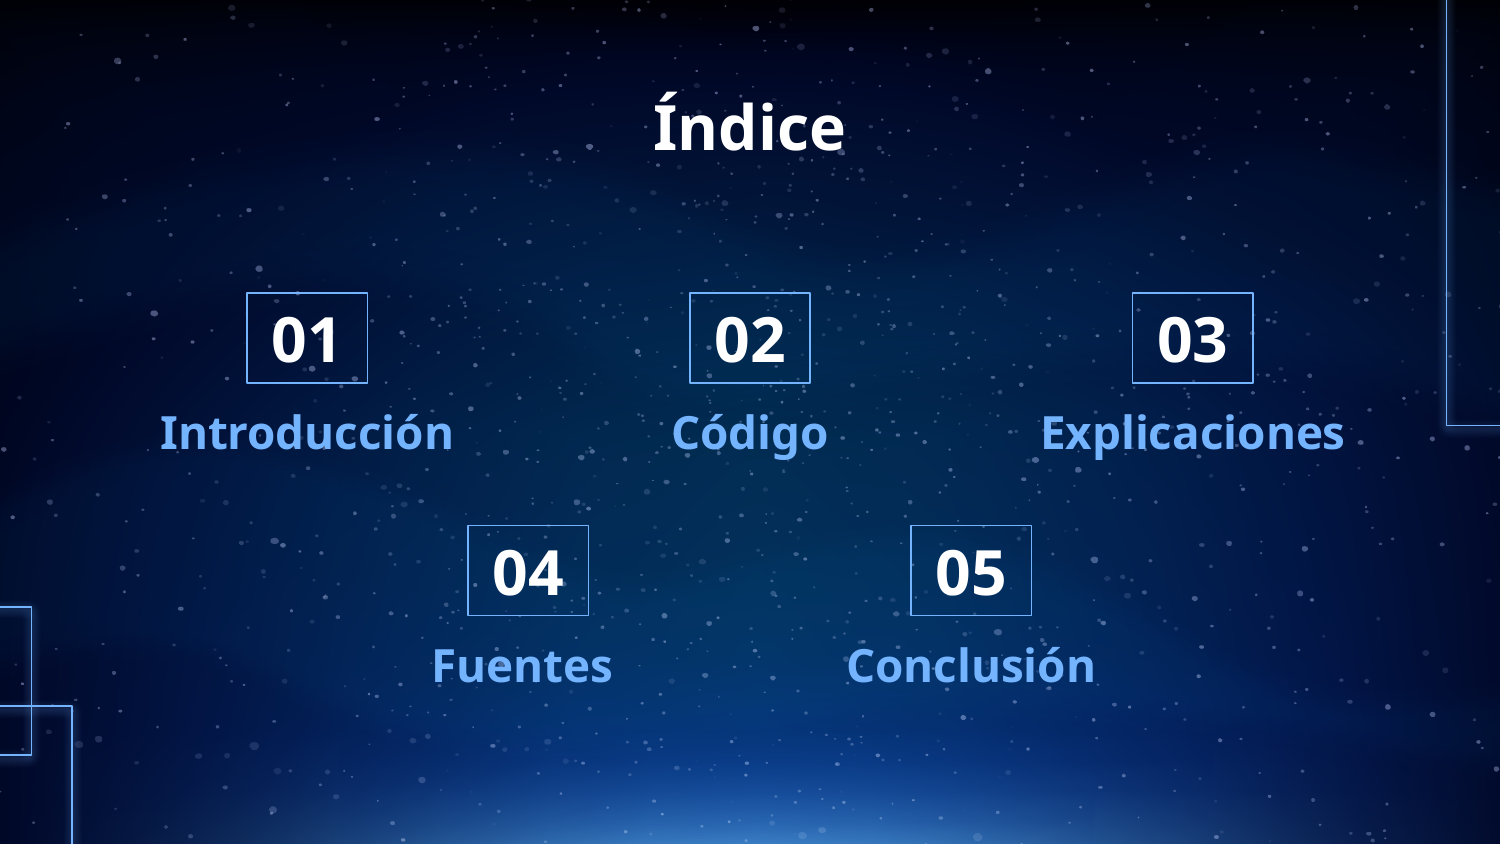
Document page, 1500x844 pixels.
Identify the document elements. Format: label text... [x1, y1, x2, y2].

subtitle Código [560, 388, 940, 479]
subtitle Explicaciones [1003, 388, 1382, 479]
title 02 [689, 292, 811, 384]
title Índice [118, 72, 1382, 167]
title 04 [467, 525, 589, 616]
title 03 [1132, 292, 1254, 384]
subtitle Conclusión [782, 621, 1161, 712]
picture [0, 707, 71, 844]
subtitle Fuentes [339, 621, 718, 712]
title 05 [910, 525, 1032, 616]
title 01 [246, 292, 368, 384]
picture [0, 608, 31, 705]
picture [0, 707, 31, 754]
picture [0, 0, 1500, 844]
picture [1447, 0, 1500, 425]
subtitle Introducción [118, 388, 497, 479]
